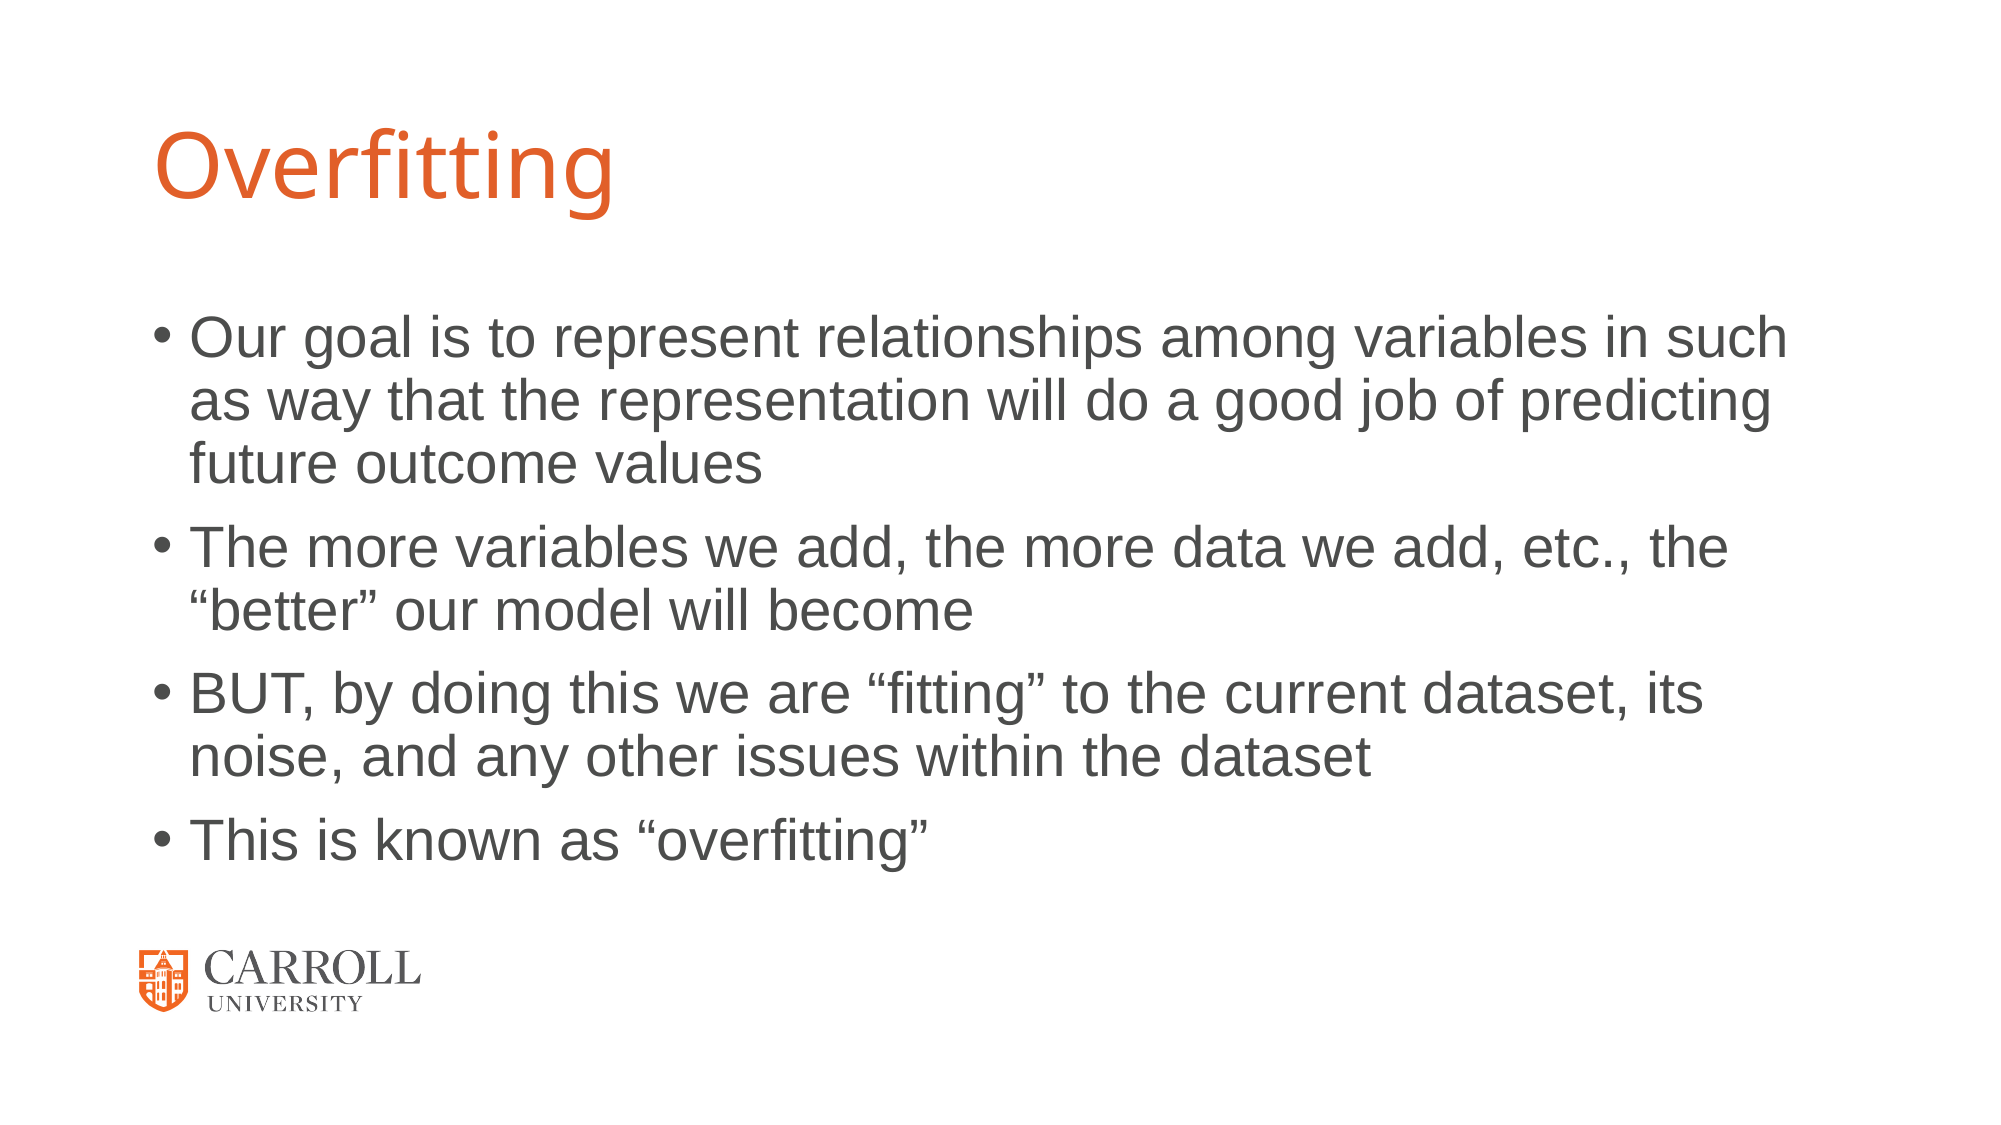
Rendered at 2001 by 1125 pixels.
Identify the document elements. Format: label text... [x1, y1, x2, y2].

title Overfitting [137, 59, 1863, 278]
list Our goal is to represent relationships among variables in such as way that the representation will do a good job of predicting future outcome values The more variables we add, the more data we add, etc., the “better” our model will become BUT, by doing this we are “fitting” to the current dataset, its noise, and any other issues within the dataset This is known as “overfitting” [137, 299, 1863, 1014]
